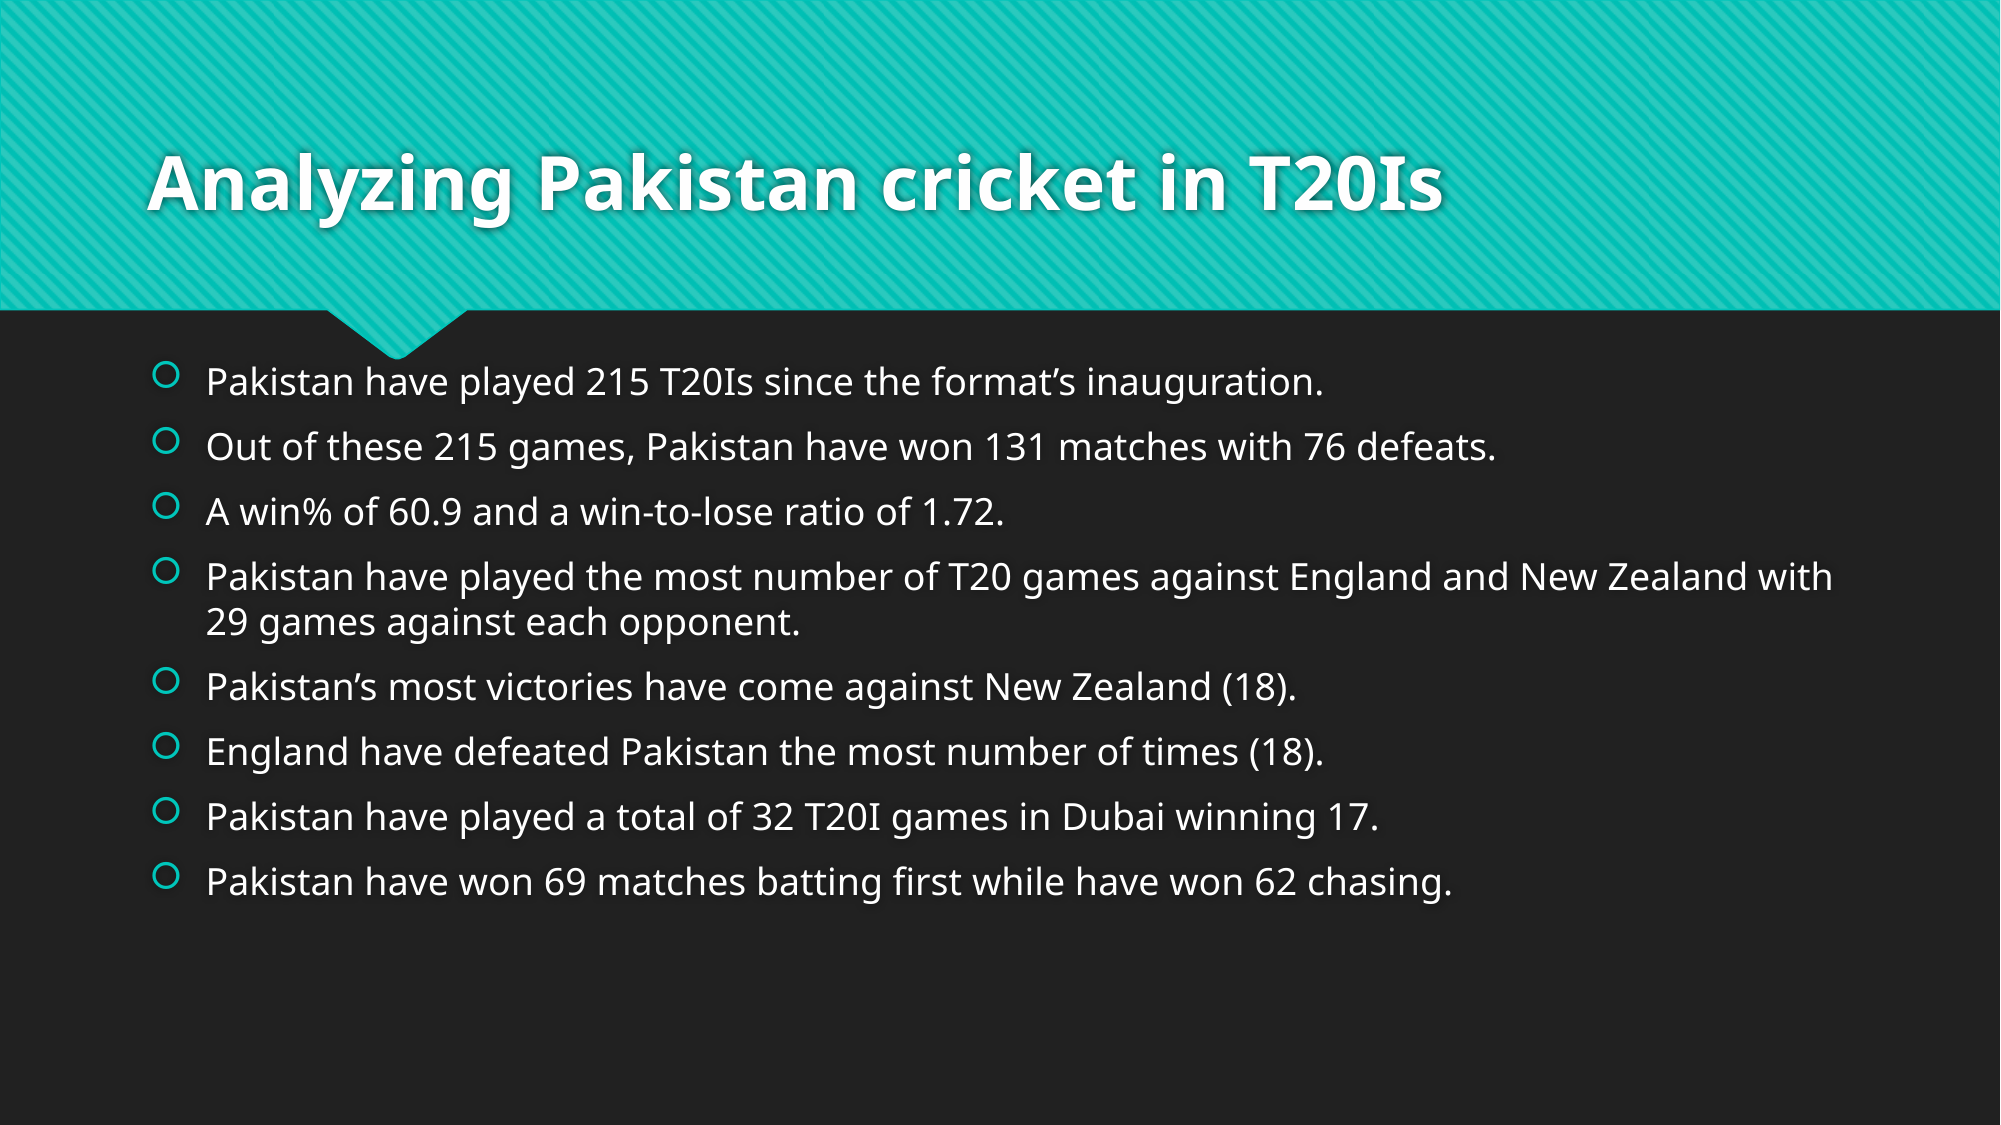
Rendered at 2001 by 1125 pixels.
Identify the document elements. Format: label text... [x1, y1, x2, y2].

list Pakistan have played 215 T20Is since the format’s inauguration. Out of these 215 games, Pakistan have won 131 matches with 76 defeats. A win% of 60.9 and a win-to-lose ratio of 1.72. Pakistan have played the most number of T20 games against England and New Zealand with 29 games against each opponent. Pakistan’s most victories have come against New Zealand (18). England have defeated Pakistan the most number of times (18). Pakistan have played a total of 32 T20I games in Dubai winning 17. Pakistan have won 69 matches batting first while have won 62 chasing. [134, 364, 1866, 962]
title Analyzing Pakistan cricket in T20Is [132, 73, 1868, 233]
